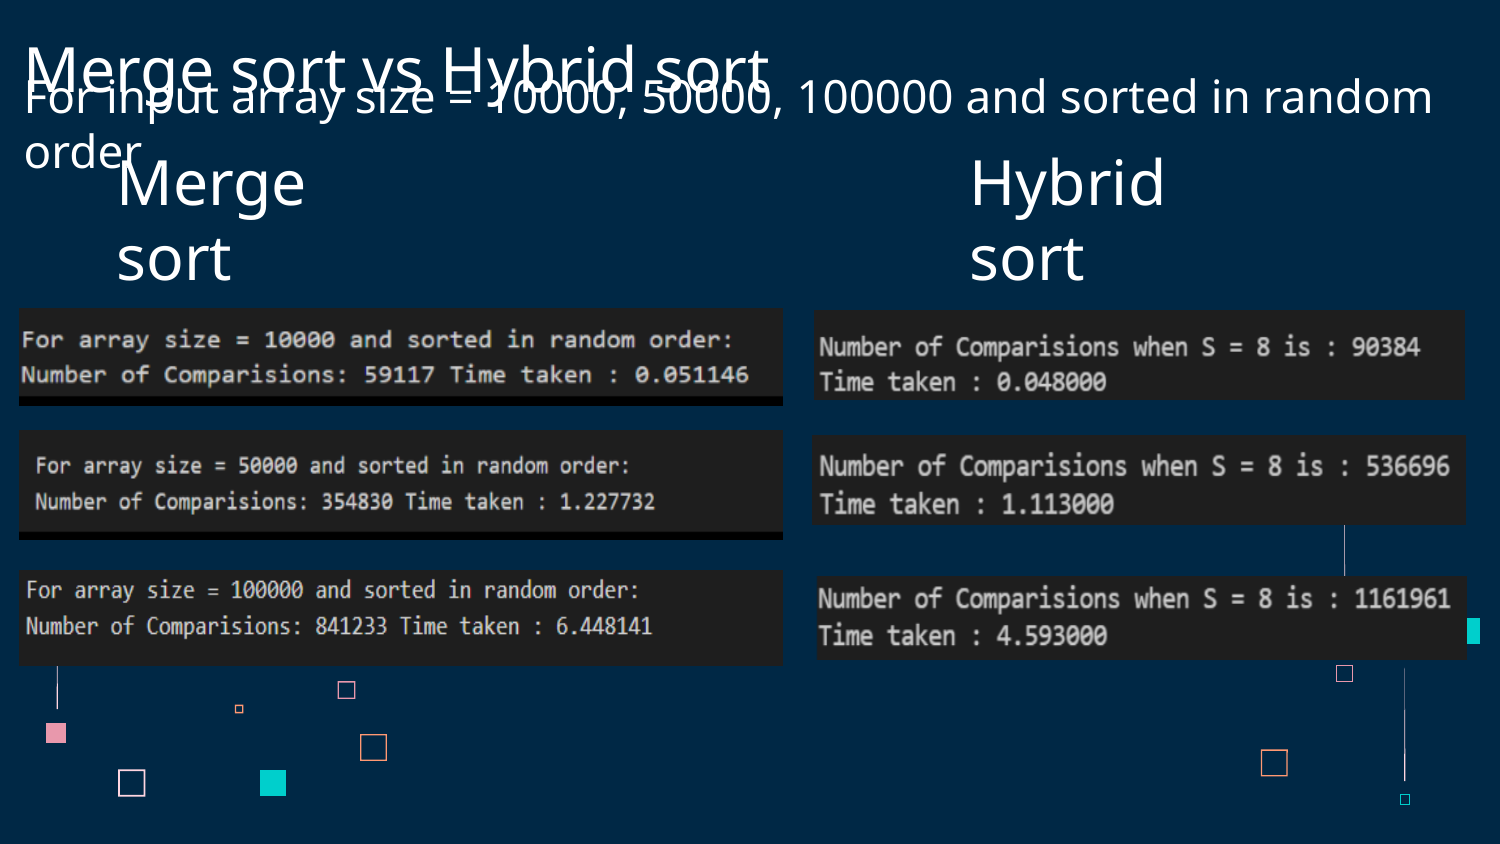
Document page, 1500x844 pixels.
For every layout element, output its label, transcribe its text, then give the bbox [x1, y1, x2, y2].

title Merge sort vs Hybrid sort [8, 25, 1356, 97]
picture [813, 576, 1468, 660]
picture [19, 570, 783, 666]
picture [813, 310, 1465, 400]
picture [19, 429, 783, 540]
title Merge sort [101, 213, 414, 306]
title Hybrid sort [954, 213, 1267, 309]
picture [19, 308, 783, 406]
picture [812, 435, 1466, 525]
title For input array size = 10000, 50000, 100000 and sorted in random order [8, 97, 1492, 193]
